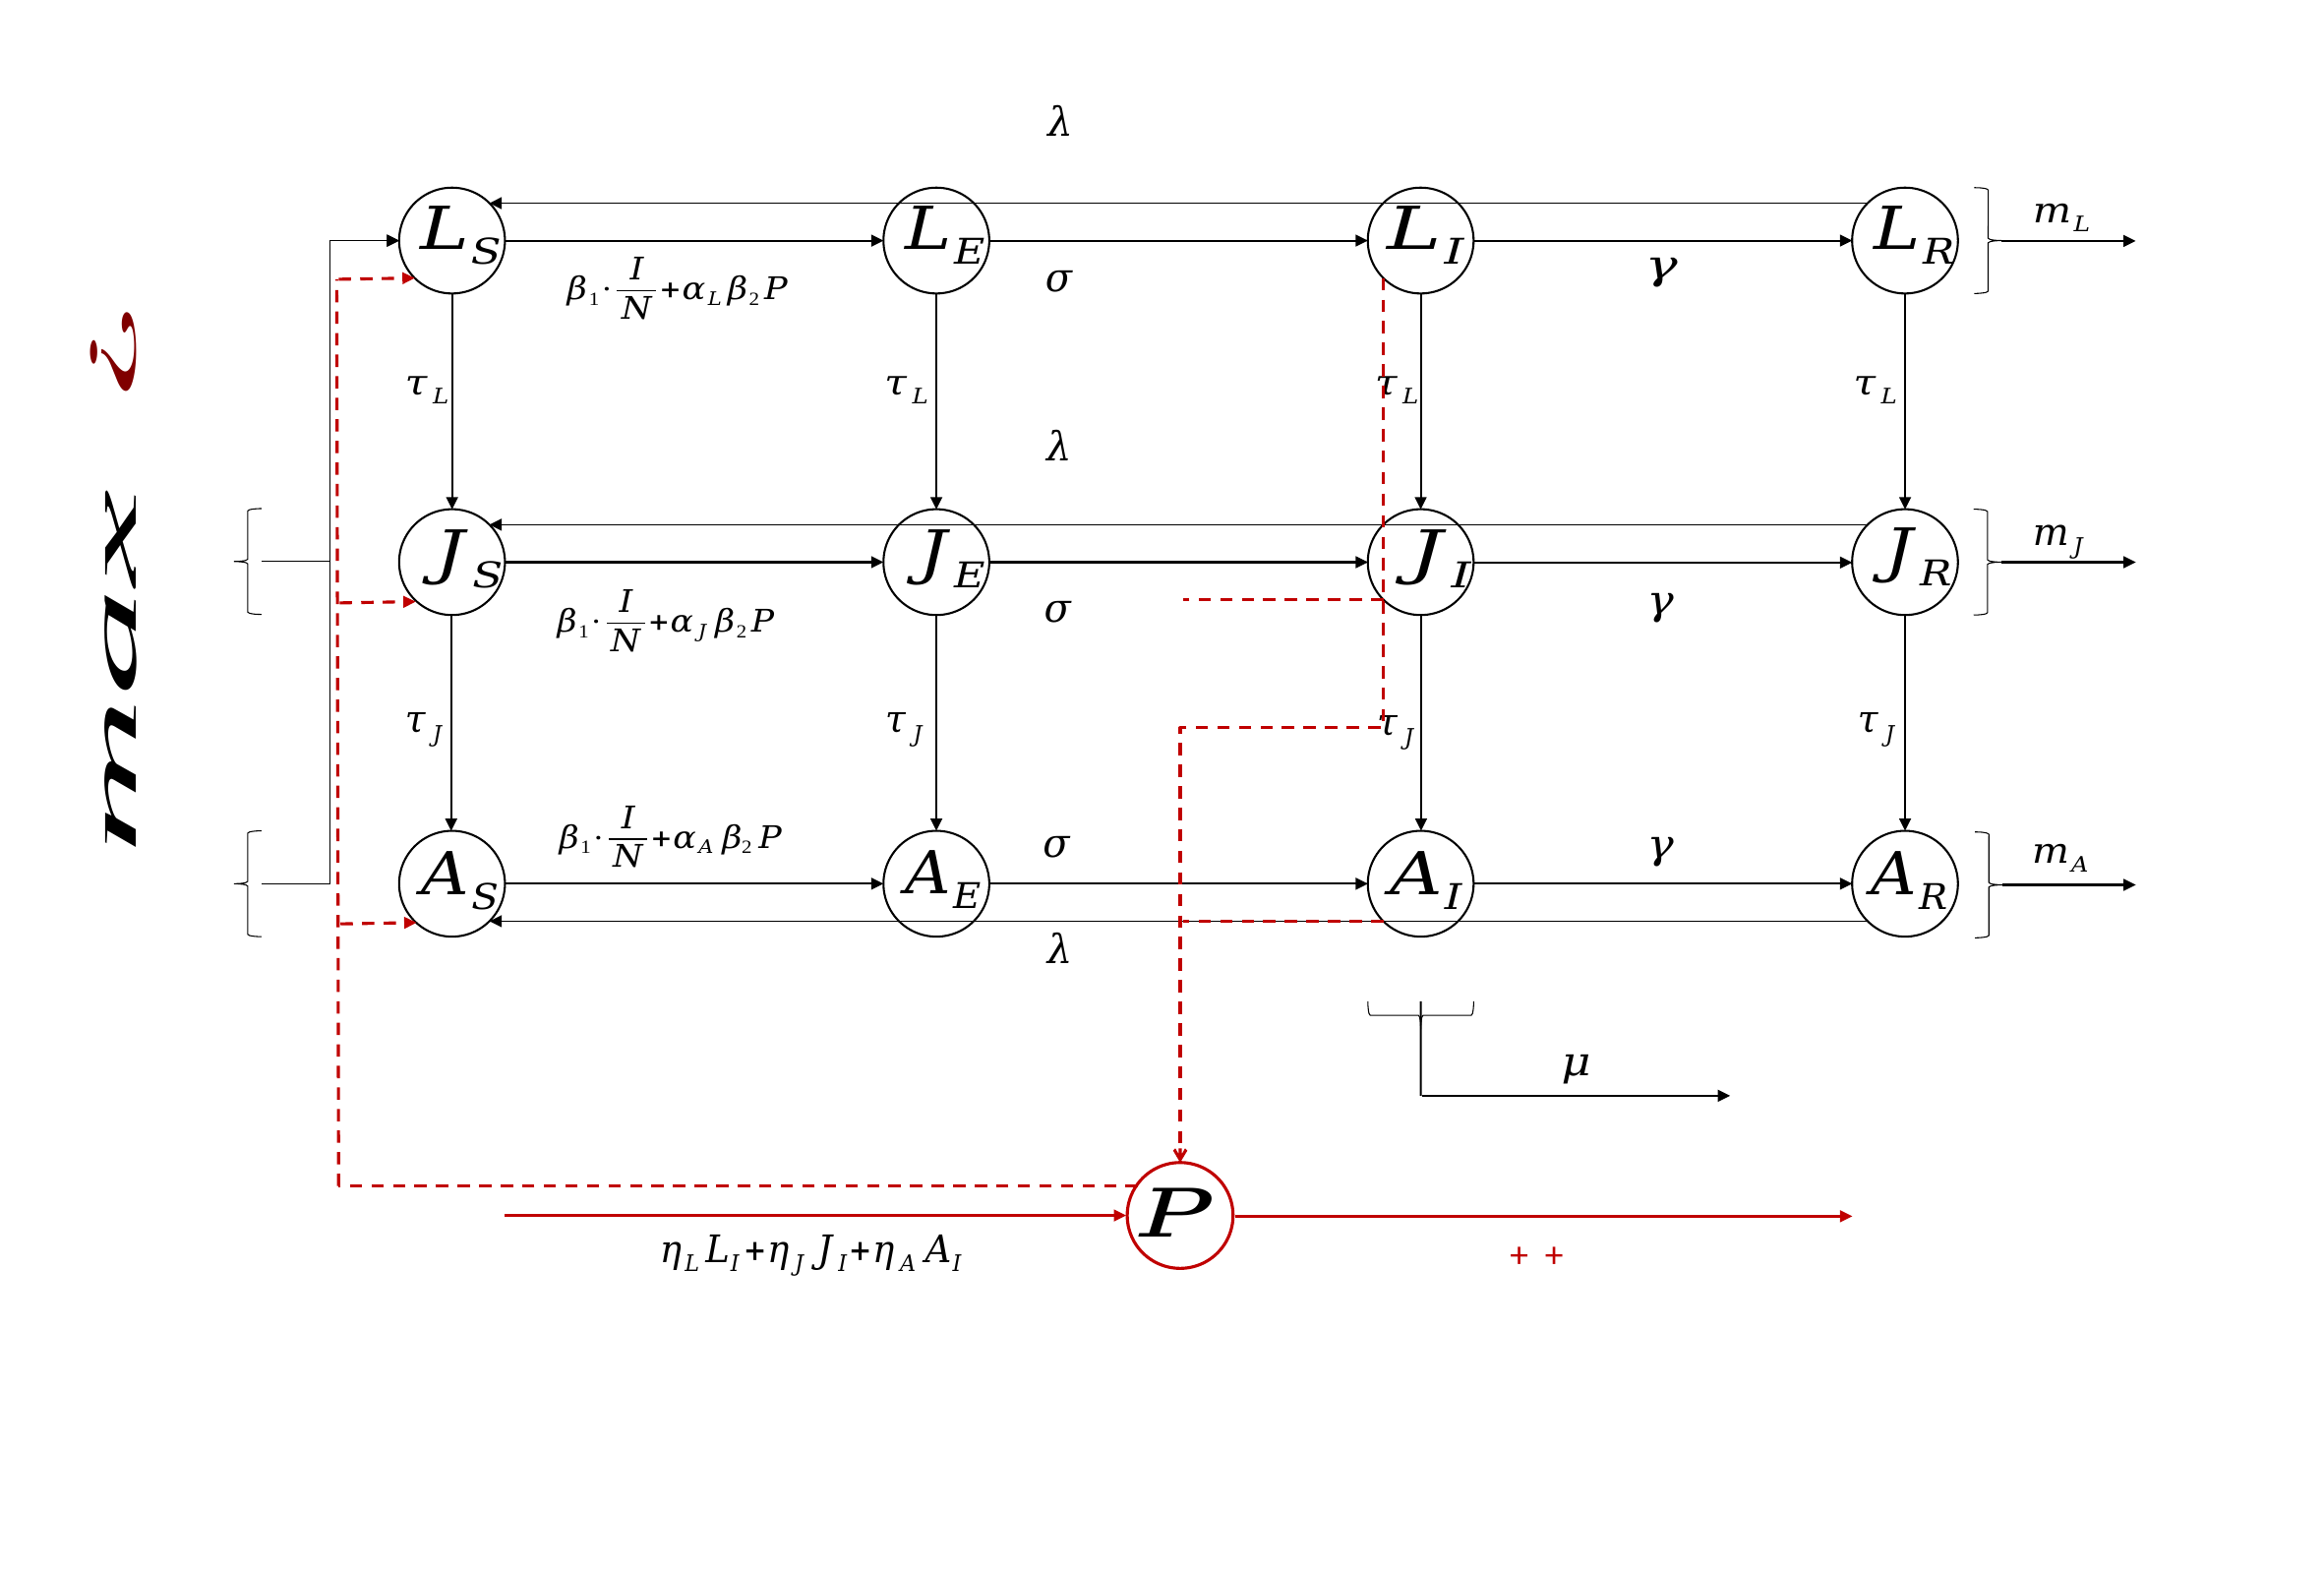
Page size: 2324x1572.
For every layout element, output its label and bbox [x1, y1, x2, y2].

text_box [1385, 508, 1460, 524]
text_box [839, 618, 1724, 822]
text_box [1383, 922, 1460, 938]
text_box [1179, 1161, 1234, 1270]
text_box [1851, 186, 1959, 295]
text_box [399, 508, 507, 617]
text_box [397, 186, 507, 295]
text_box [1366, 525, 1475, 617]
text_box [233, 240, 399, 884]
text_box [1422, 1000, 1474, 1019]
text_box [898, 186, 976, 203]
text_box [897, 508, 976, 524]
text_box [1851, 508, 1959, 617]
text_box [1367, 1000, 1419, 1018]
text_box [397, 829, 507, 938]
text_box [237, 884, 262, 937]
text_box [1366, 204, 1475, 295]
text_box [1975, 831, 2002, 938]
text_box [1851, 829, 1959, 938]
text_box [1126, 1161, 1178, 1270]
text_box [898, 922, 975, 938]
text_box [882, 829, 990, 921]
text_box [1973, 509, 2000, 616]
text_box [882, 525, 990, 617]
text_box [1974, 187, 2001, 294]
text_box [1382, 186, 1460, 203]
text_box [1366, 829, 1475, 921]
text_box [882, 204, 990, 295]
